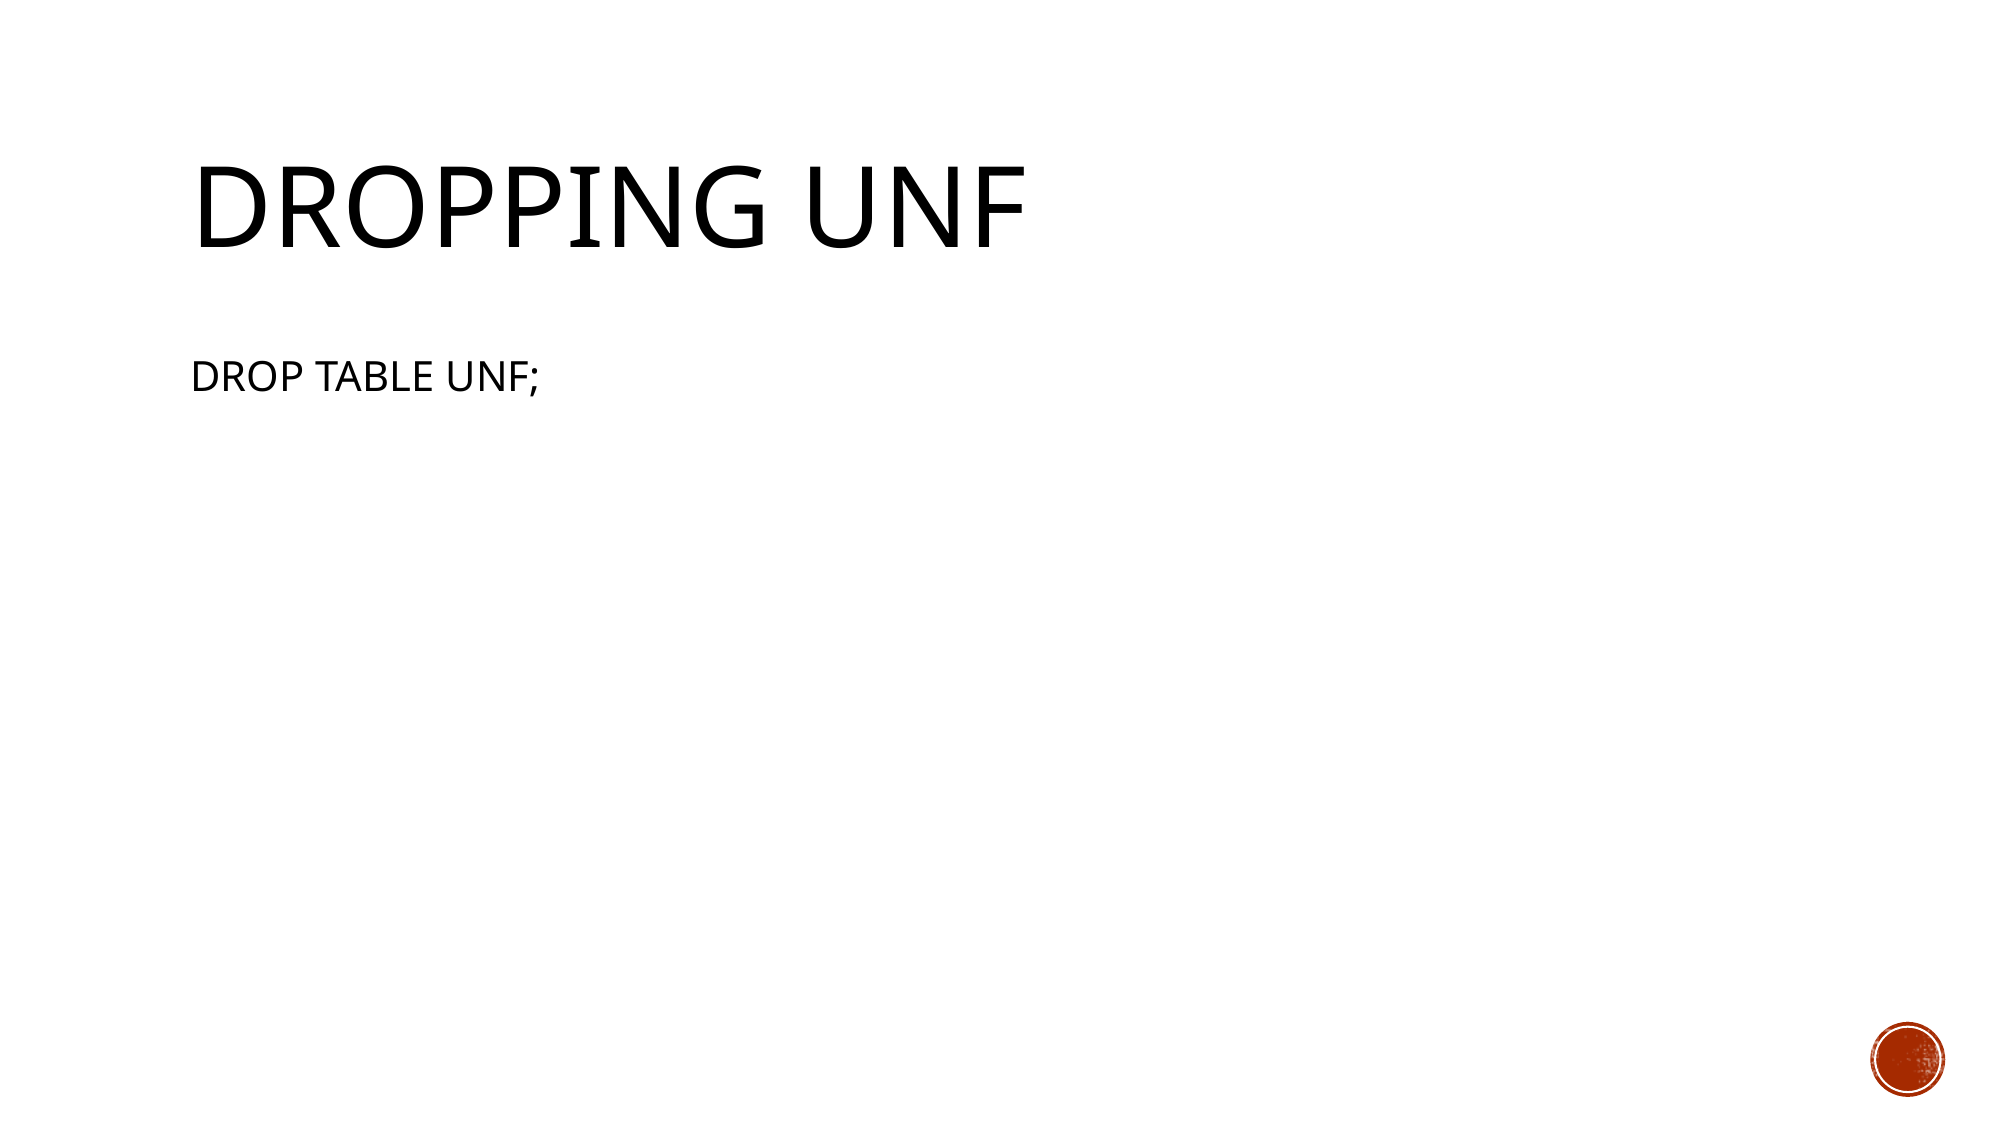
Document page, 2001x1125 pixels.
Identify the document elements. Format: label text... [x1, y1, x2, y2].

list DROP TABLE UNF; [175, 348, 1826, 1013]
title DROPPING UNF [175, 79, 1826, 344]
